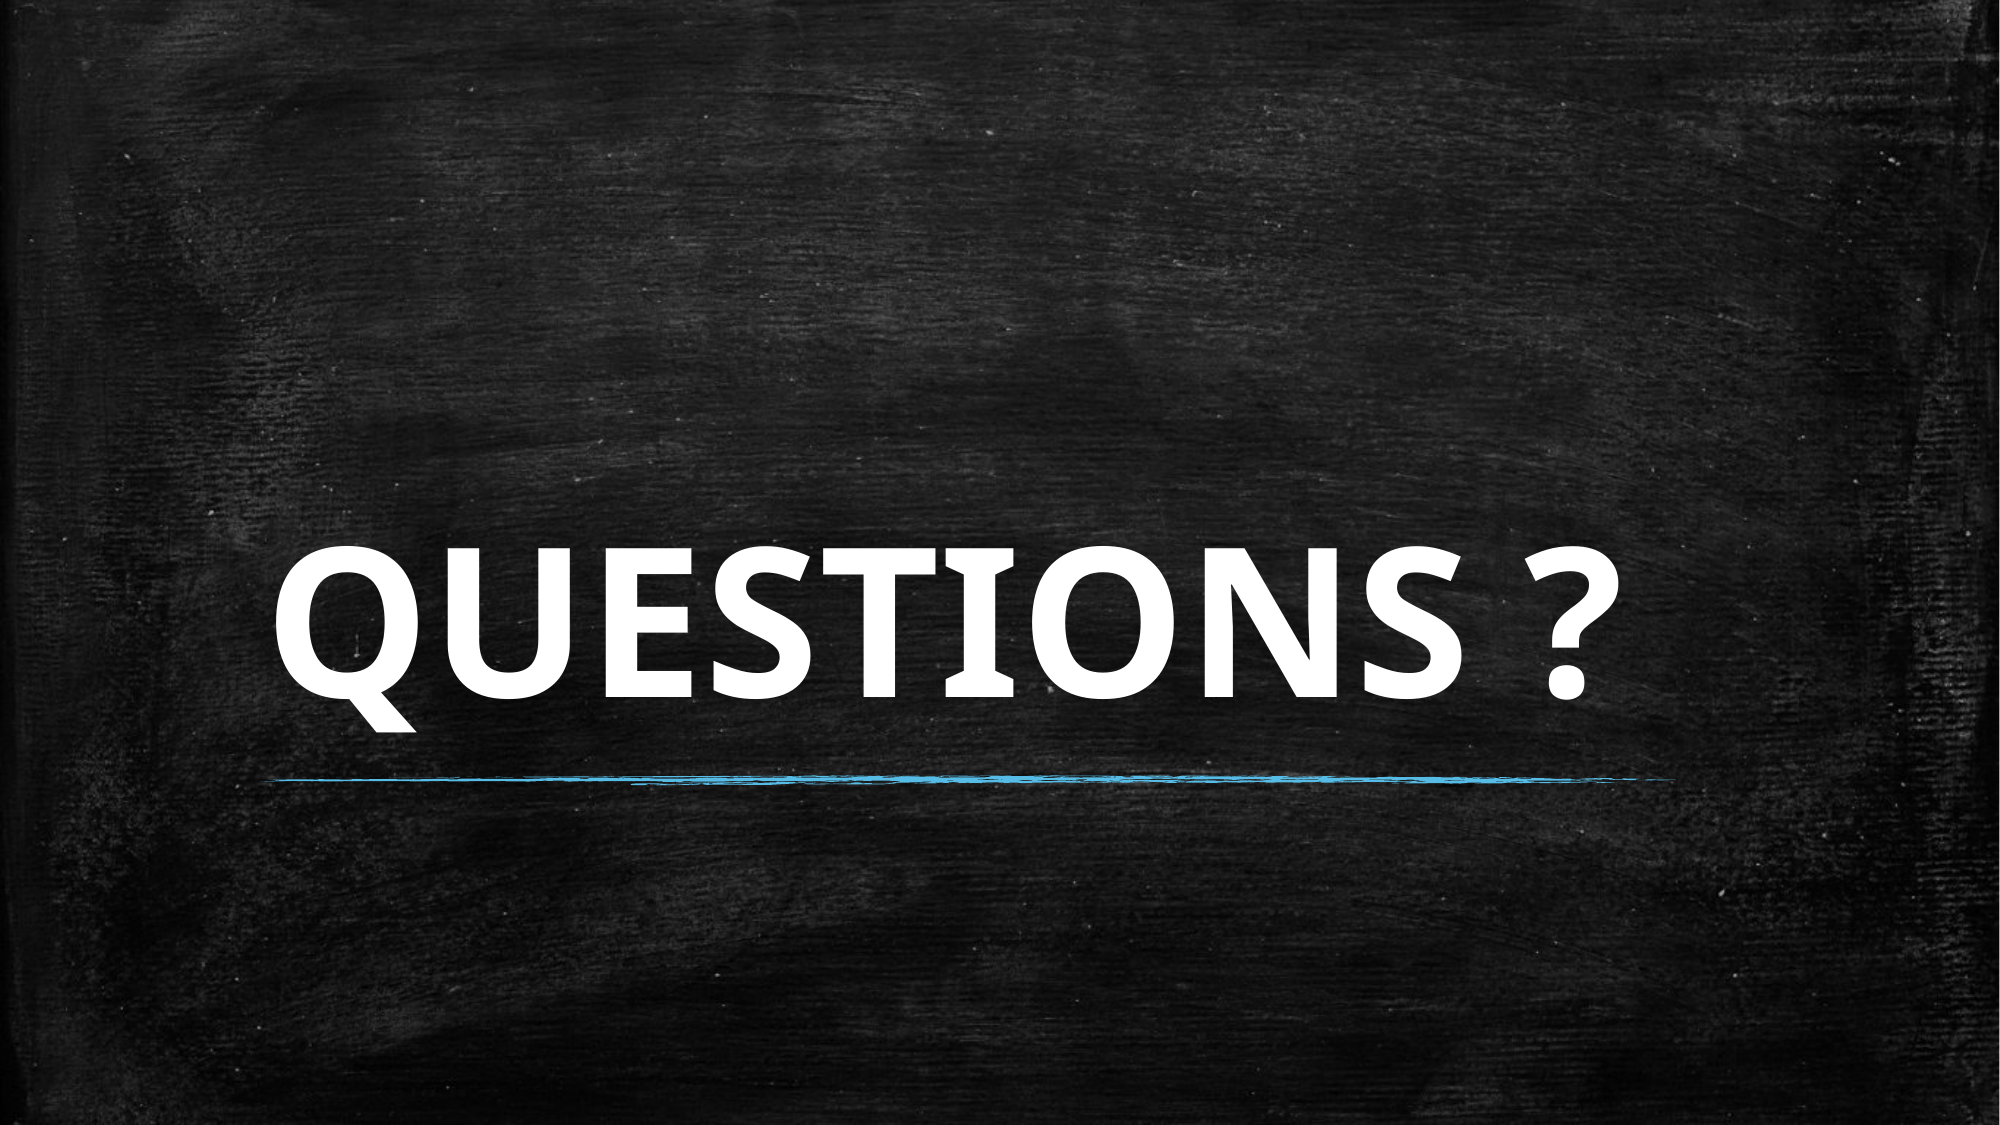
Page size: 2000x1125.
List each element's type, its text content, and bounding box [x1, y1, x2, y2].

title QUESTIONS ? [249, 312, 1750, 750]
